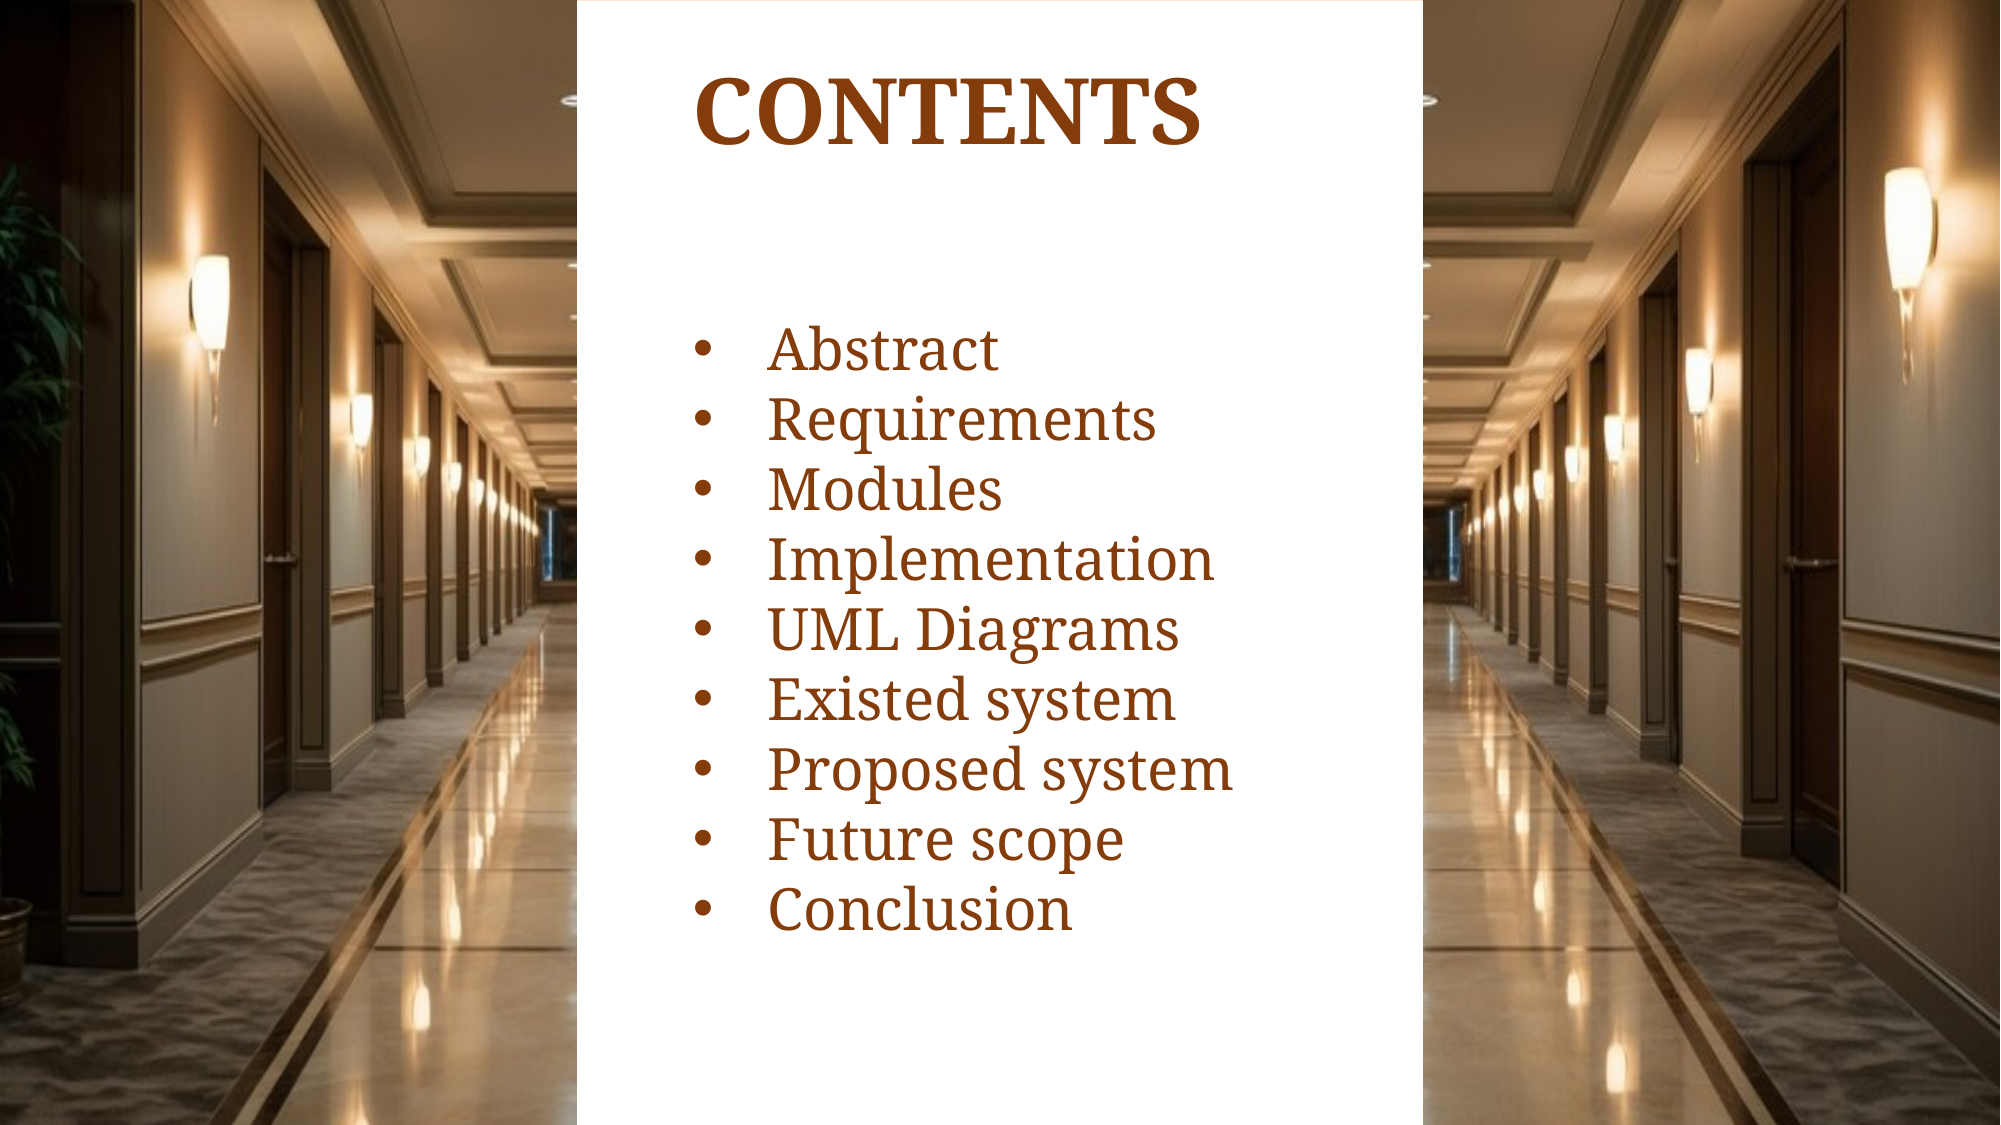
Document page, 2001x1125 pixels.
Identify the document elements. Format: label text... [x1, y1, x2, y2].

text_box [577, 0, 1423, 1125]
text_box Abstract Requirements Modules Implementation UML Diagrams Existed system Proposed system Future scope Conclusion [678, 304, 1322, 950]
picture [1423, 0, 2000, 1125]
picture [0, 0, 577, 1125]
text_box CONTENTS [678, 45, 1322, 171]
